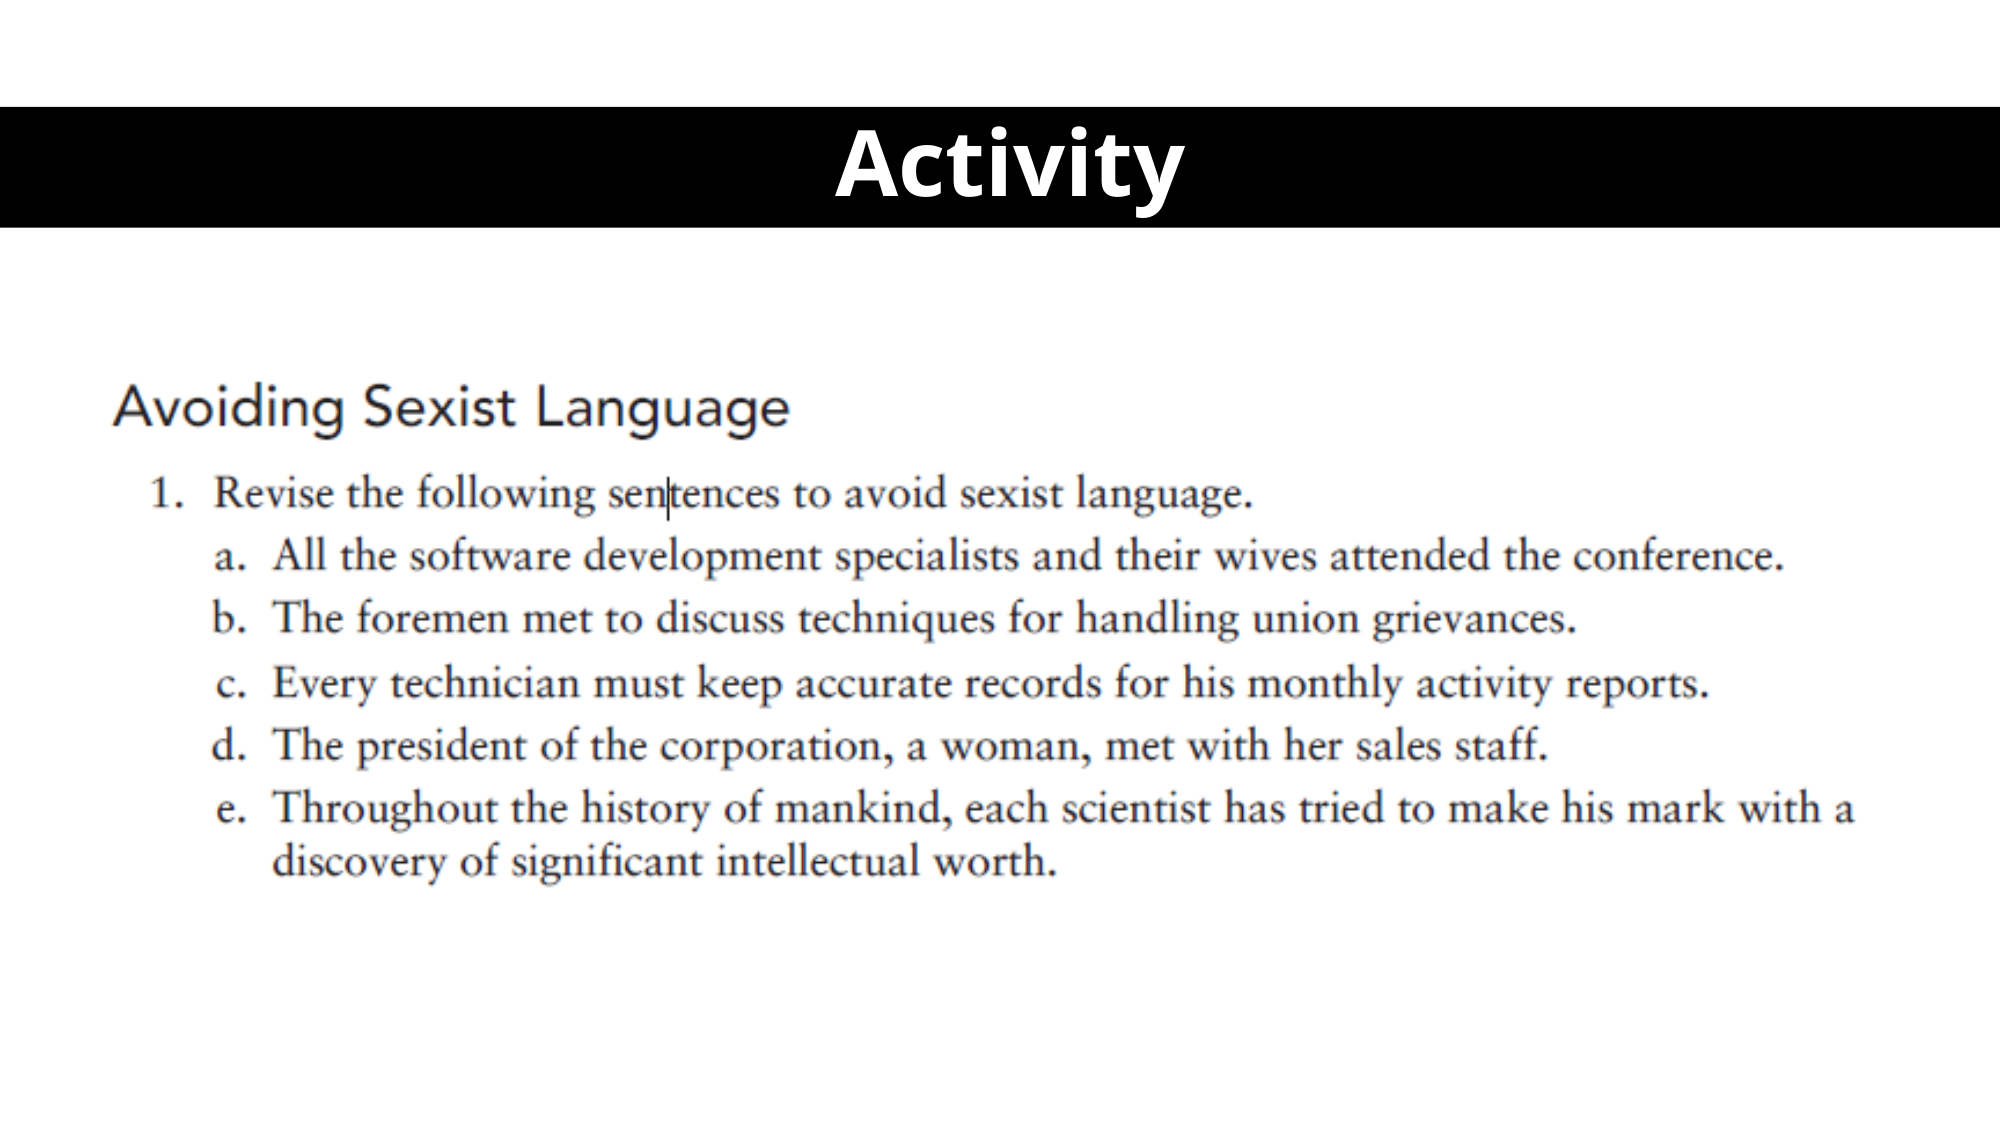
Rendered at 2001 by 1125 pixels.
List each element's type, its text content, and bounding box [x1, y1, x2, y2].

title Activity [91, 105, 1931, 228]
text_box [0, 106, 2000, 229]
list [105, 364, 1895, 906]
